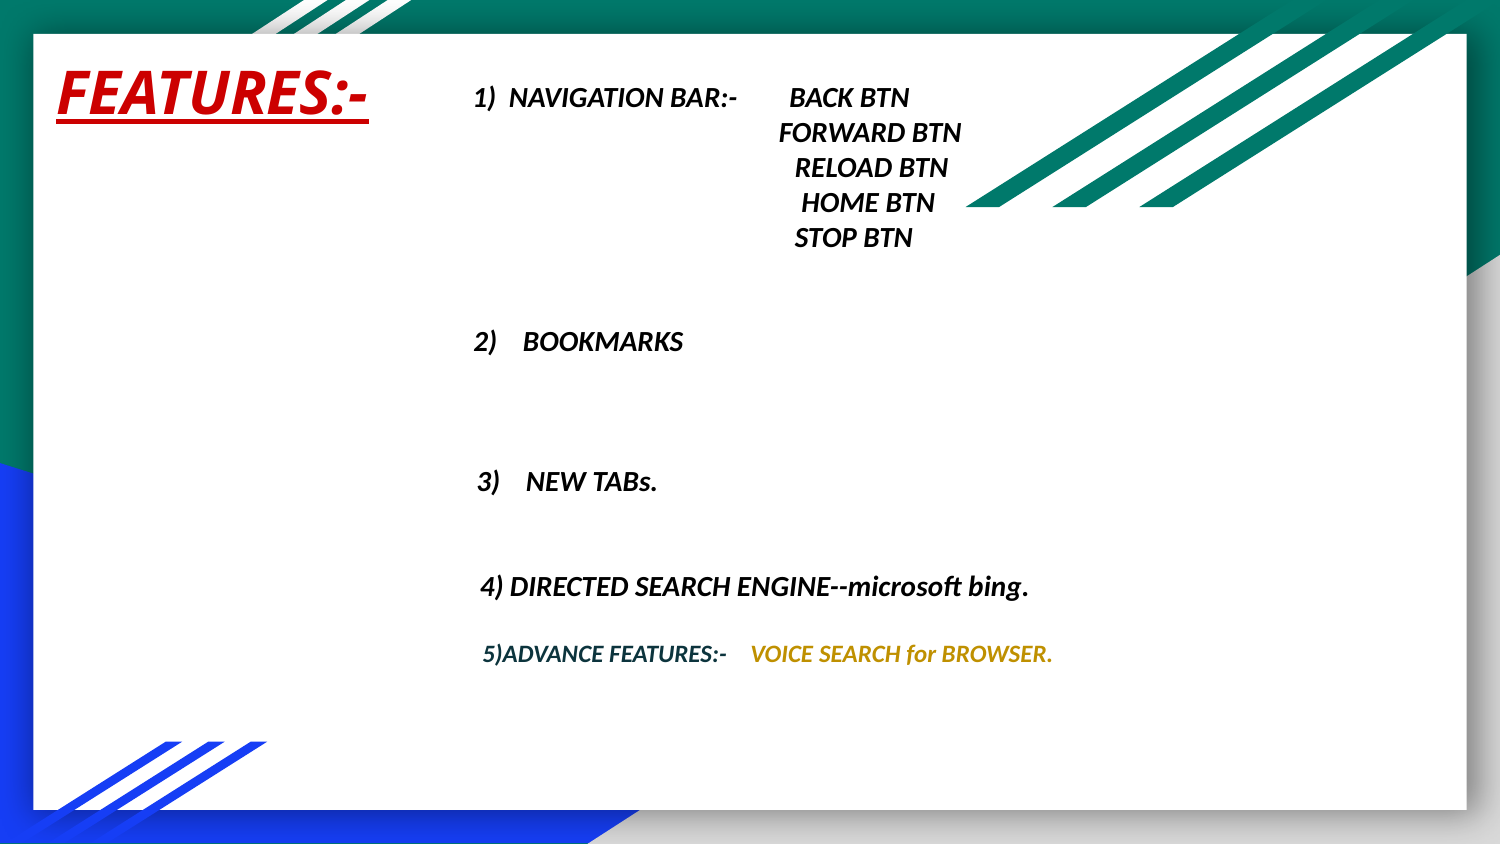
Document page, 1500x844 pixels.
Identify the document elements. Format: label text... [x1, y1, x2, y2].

text_box 1) NAVIGATION BAR:- BACK BTN FORWARD BTN RELOAD BTN HOME BTN STOP BTN 2) BOOKMARKS 3) NEW TABs. 4) DIRECTED SEARCH ENGINE--microsoft bing. 5)ADVANCE FEATURES:- VOICE SEARCH for BROWSER. [363, 63, 1253, 718]
text_box FEATURES:- [41, 39, 1034, 142]
